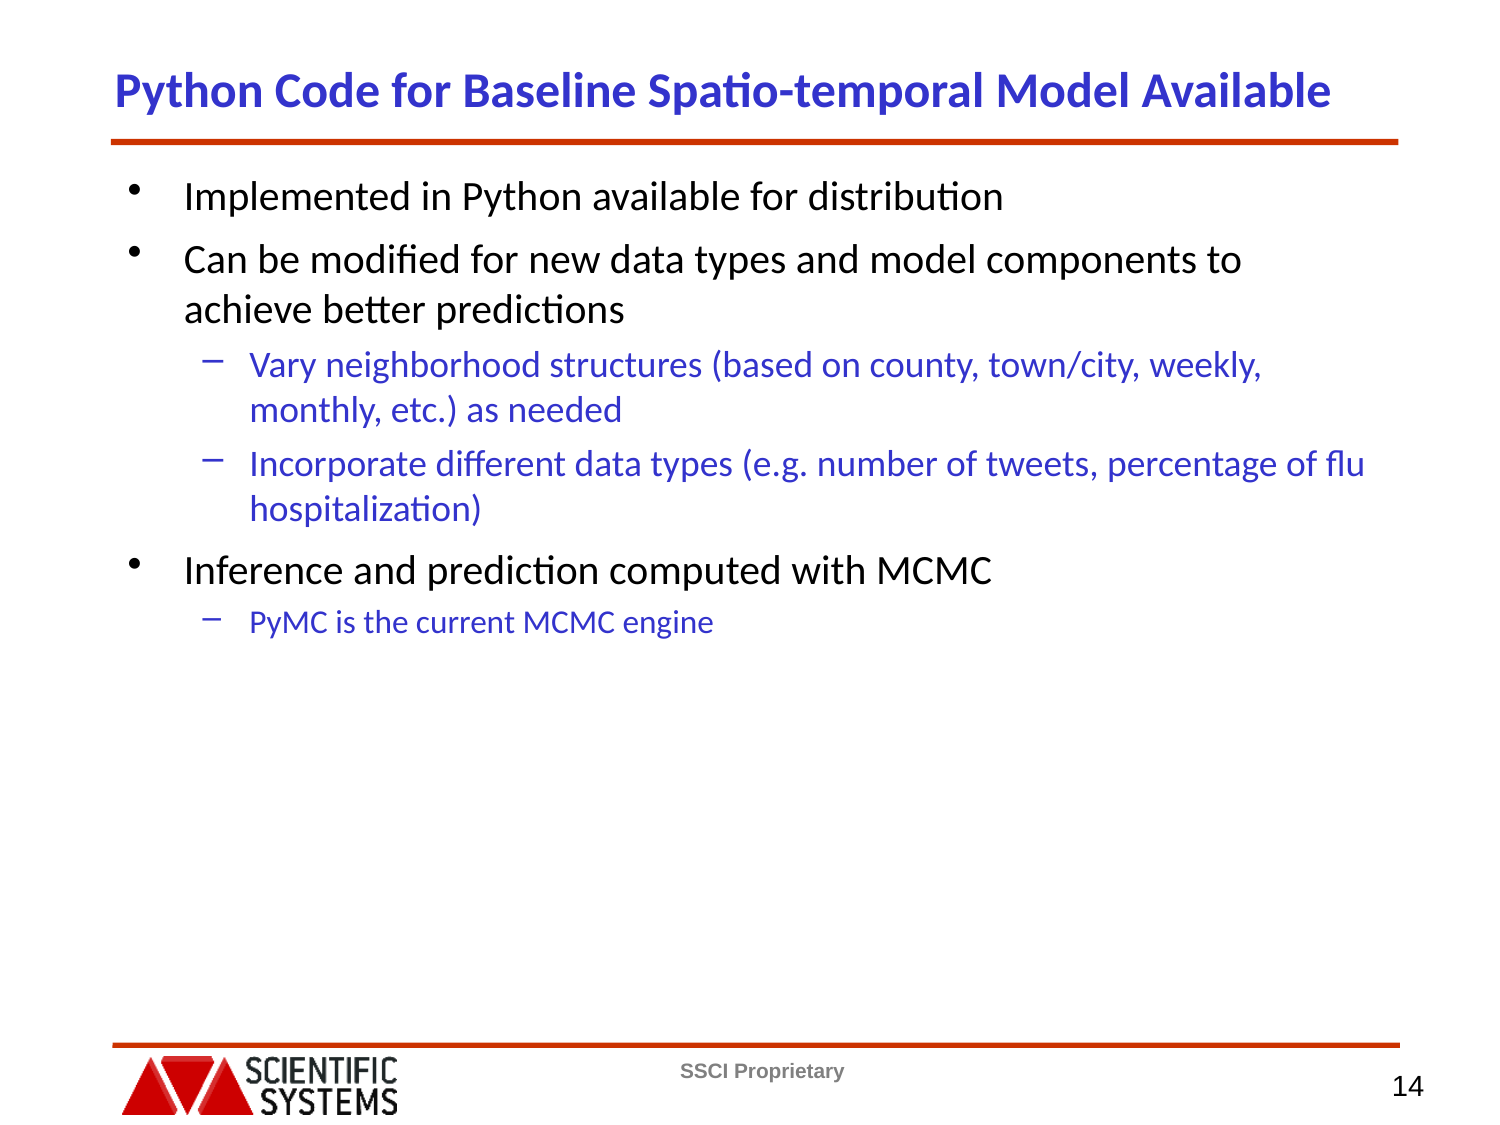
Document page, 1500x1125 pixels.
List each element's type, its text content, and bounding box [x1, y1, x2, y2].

title Python Code for Baseline Spatio-temporal Model Available [99, 37, 1413, 138]
picture [121, 1056, 397, 1115]
list Implemented in Python available for distribution Can be modified for new data types and model components to achieve better predictions Vary neighborhood structures (based on county, town/city, weekly, monthly, etc.) as needed Incorporate different data types (e.g. number of tweets, percentage of flu hospitalization) Inference and prediction computed with MCMC PyMC is the current MCMC engine [112, 161, 1388, 1032]
slide_number 14 [1126, 1059, 1440, 1104]
